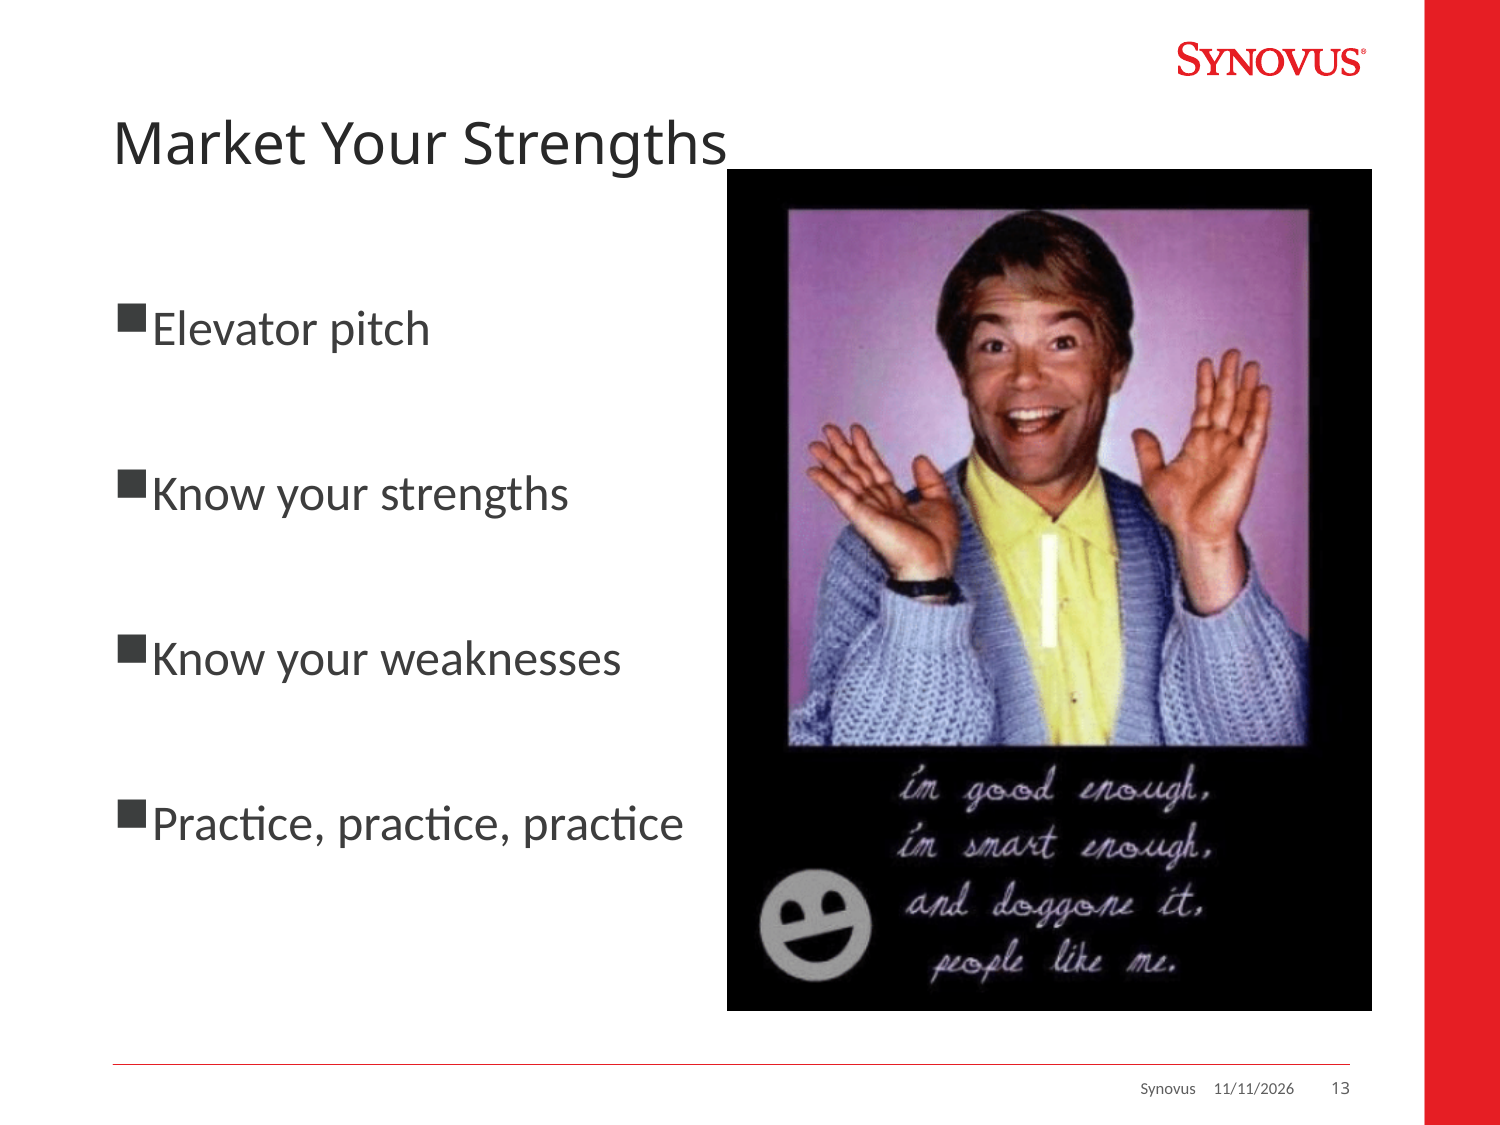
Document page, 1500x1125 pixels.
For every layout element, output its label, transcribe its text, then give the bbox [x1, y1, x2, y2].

title Market Your Strengths [112, 113, 1363, 182]
footer Synovus [112, 1078, 1196, 1100]
picture [727, 169, 1372, 1011]
slide_number 13 [1294, 1078, 1350, 1100]
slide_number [1196, 1078, 1294, 1100]
list Elevator pitch Know your strengths Know your weaknesses Practice, practice, practice [112, 212, 1350, 1024]
